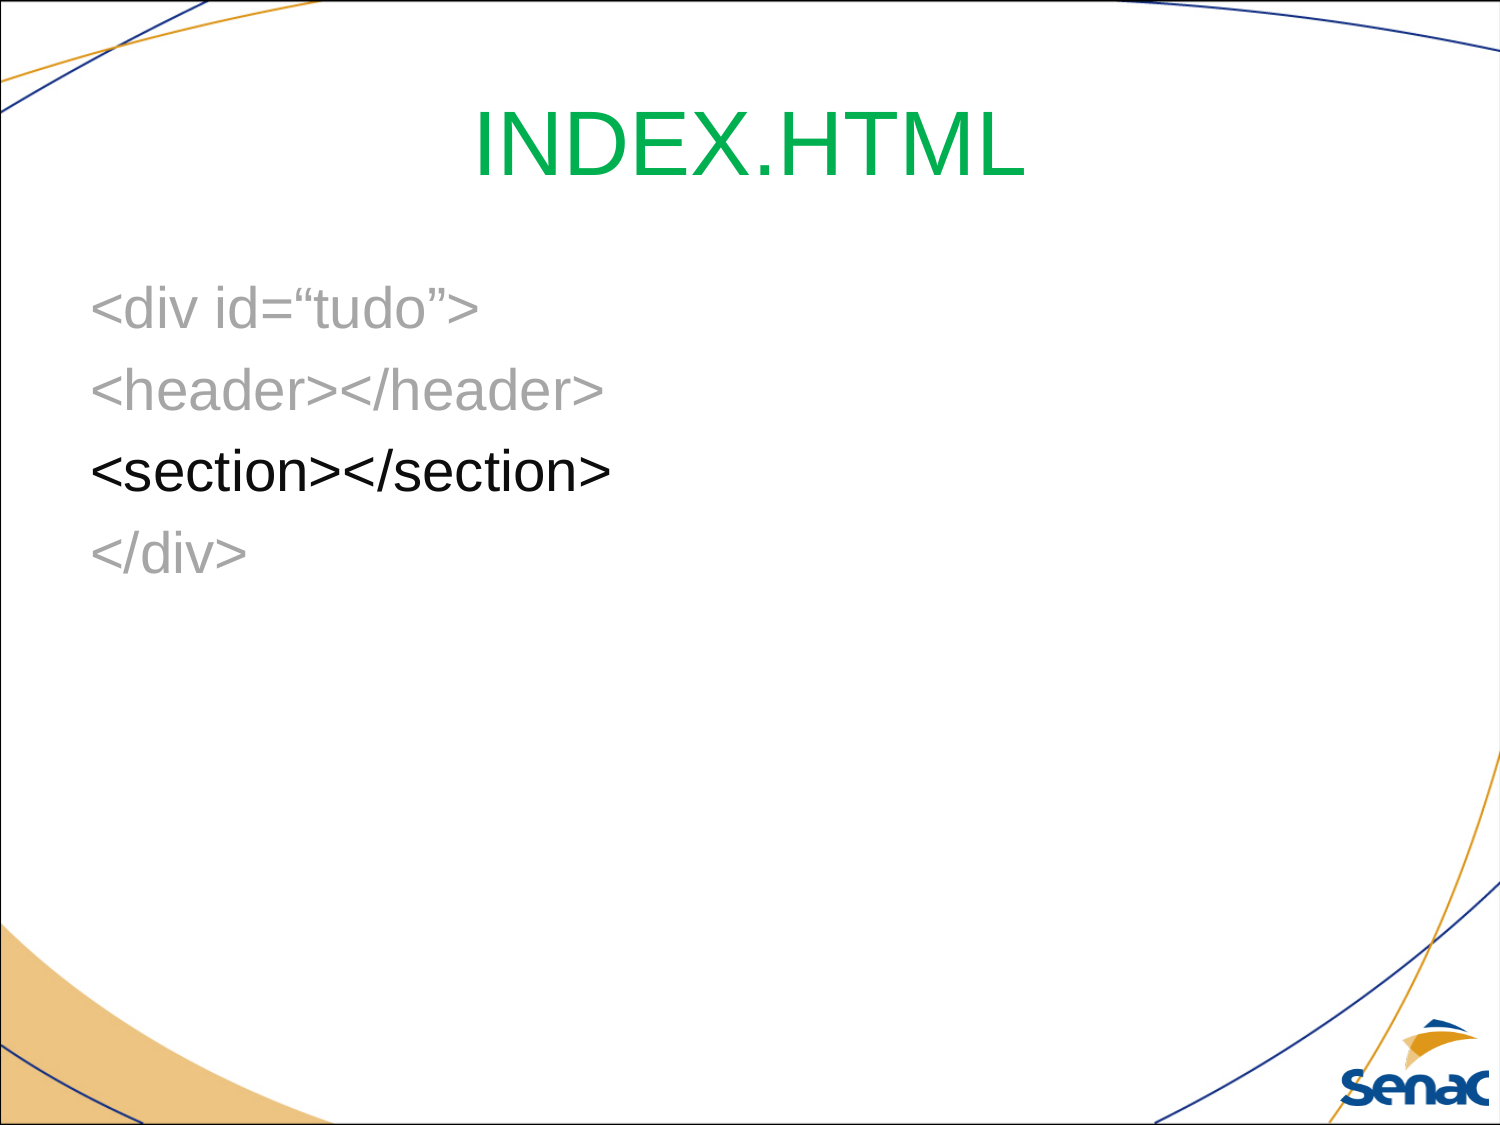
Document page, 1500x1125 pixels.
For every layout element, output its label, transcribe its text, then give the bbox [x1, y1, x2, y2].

title INDEX.HTML [74, 44, 1426, 233]
picture [0, 0, 1500, 1125]
list <div id=“tudo”> <header></header> <section></section> </div> [74, 262, 1426, 1006]
